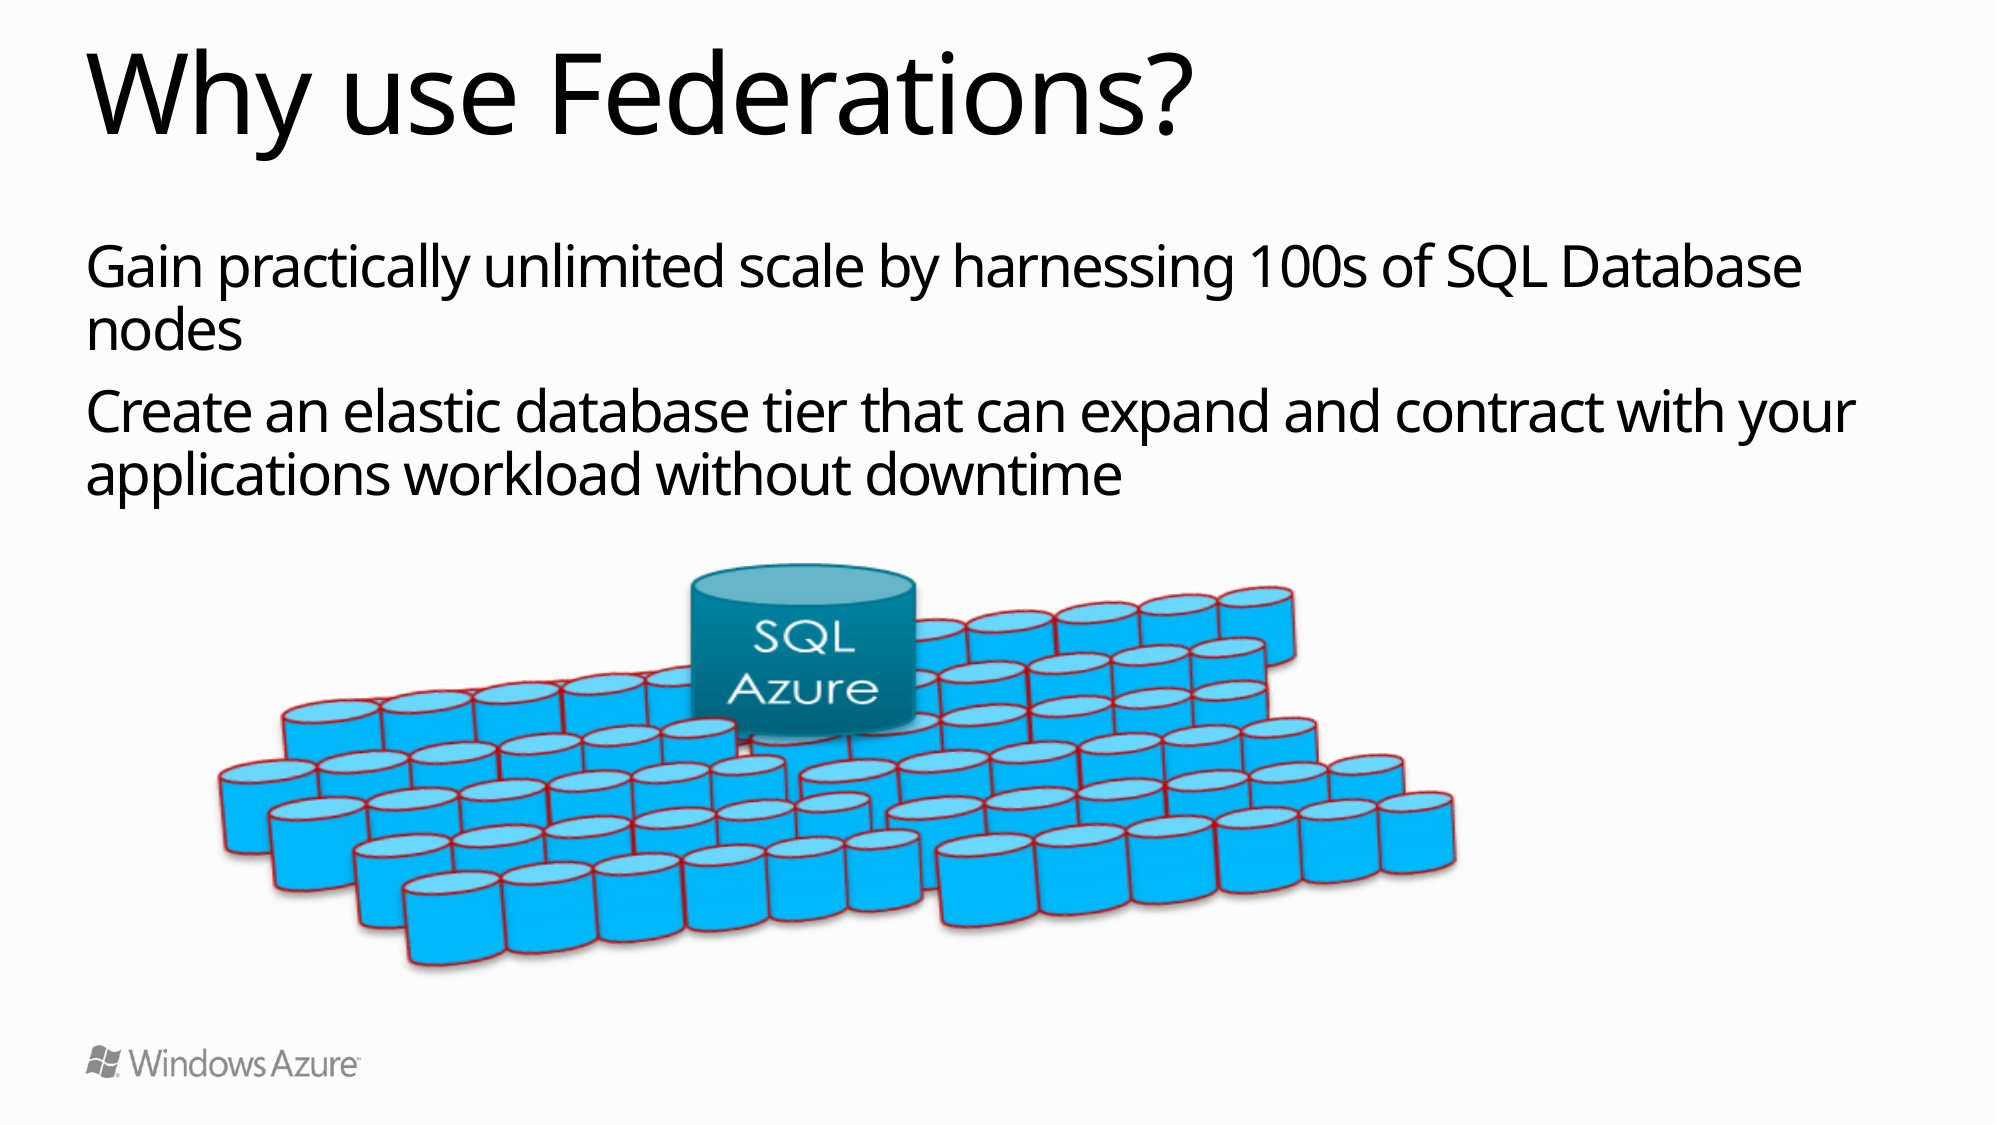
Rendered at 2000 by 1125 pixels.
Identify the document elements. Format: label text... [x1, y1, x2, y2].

list Gain practically unlimited scale by harnessing 100s of SQL Database nodes Create an elastic database tier that can expand and contract with your applications workload without downtime [85, 237, 1914, 558]
picture [198, 559, 1471, 991]
title Why use Federations? [85, 37, 1914, 161]
